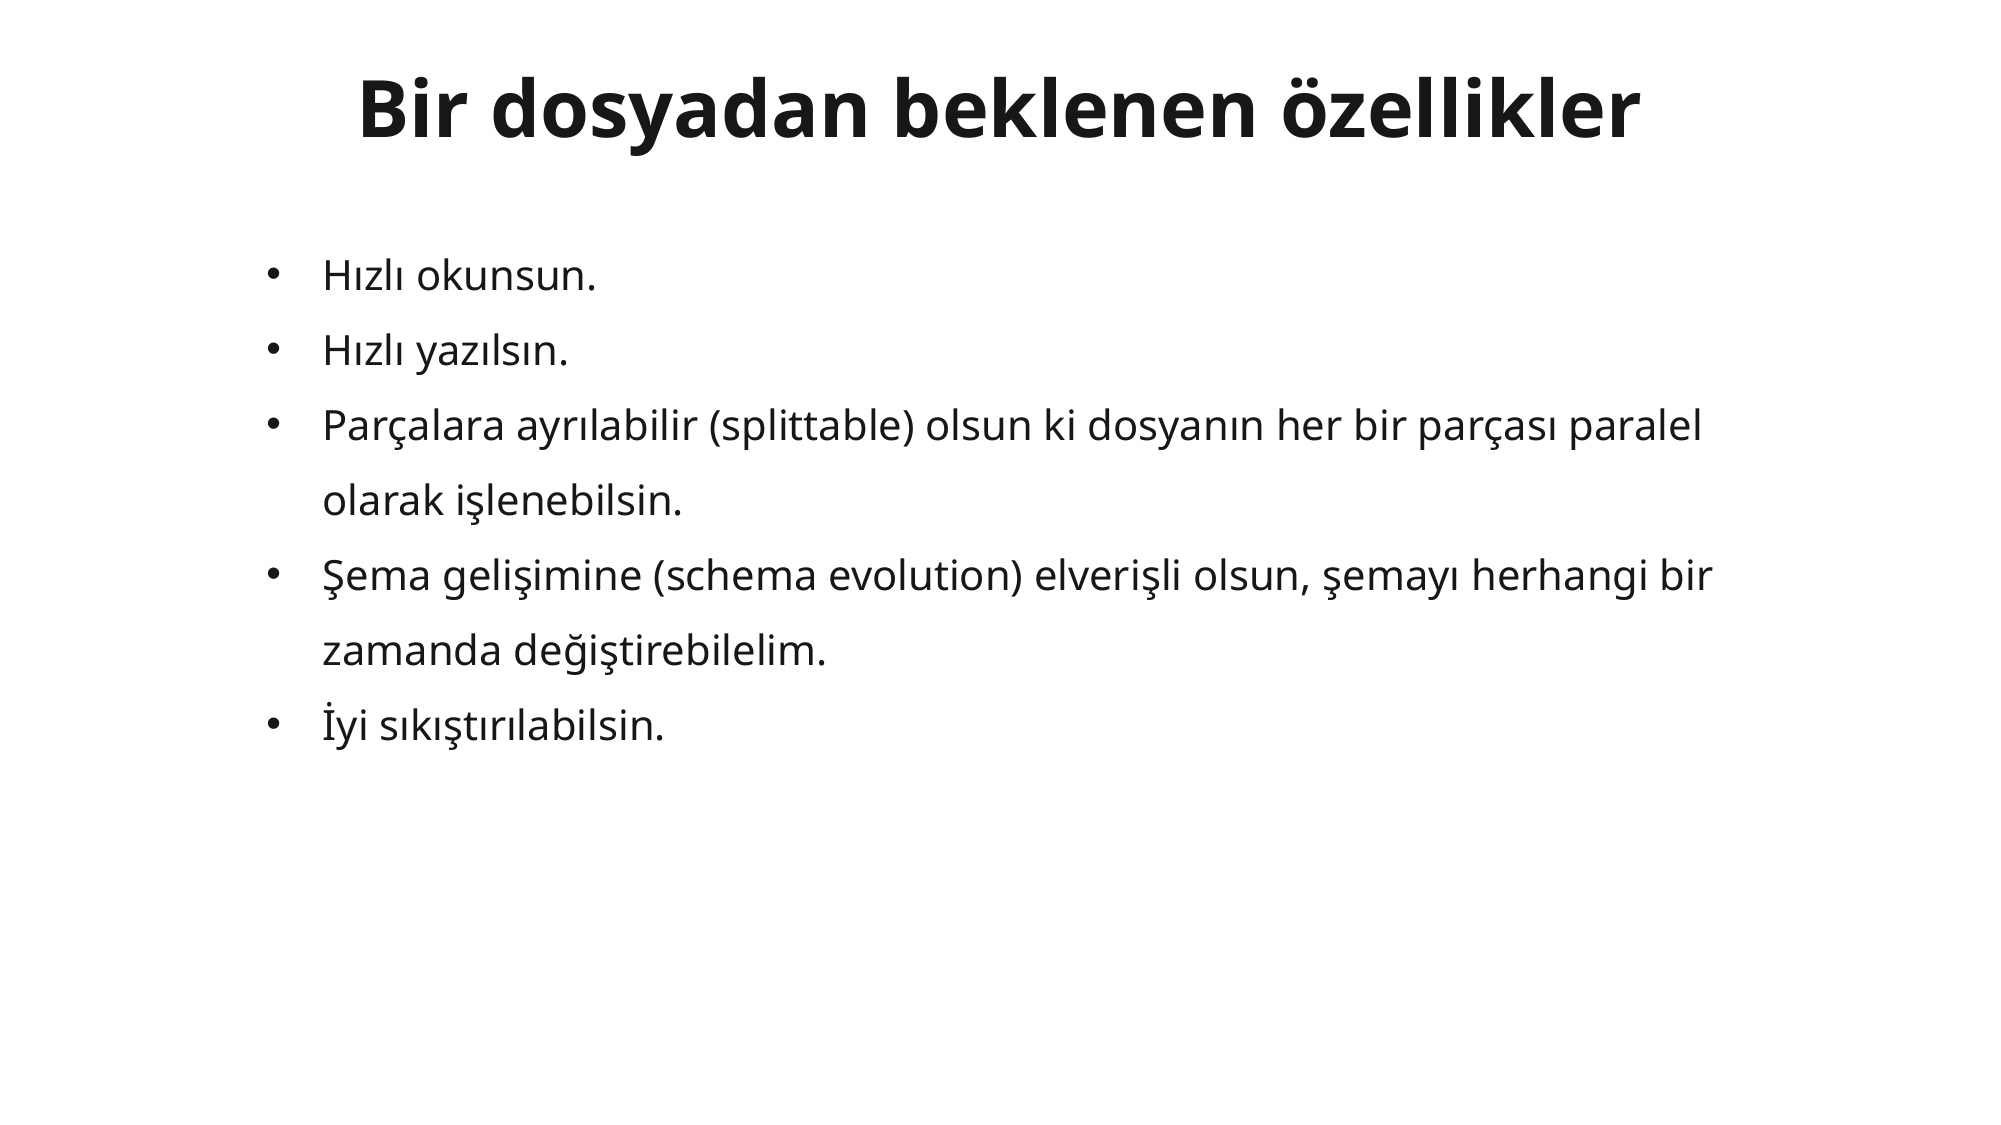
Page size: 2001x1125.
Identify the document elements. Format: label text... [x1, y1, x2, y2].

title Bir dosyadan beklenen özellikler [320, 43, 1680, 162]
text_box Hızlı okunsun. Hızlı yazılsın. Parçalara ayrılabilir (splittable) olsun ki dosyanın her bir parçası paralel olarak işlenebilsin. Şema gelişimine (schema evolution) elverişli olsun, şemayı herhangi bir zamanda değiştirebilelim. İyi sıkıştırılabilsin. [251, 215, 1794, 756]
